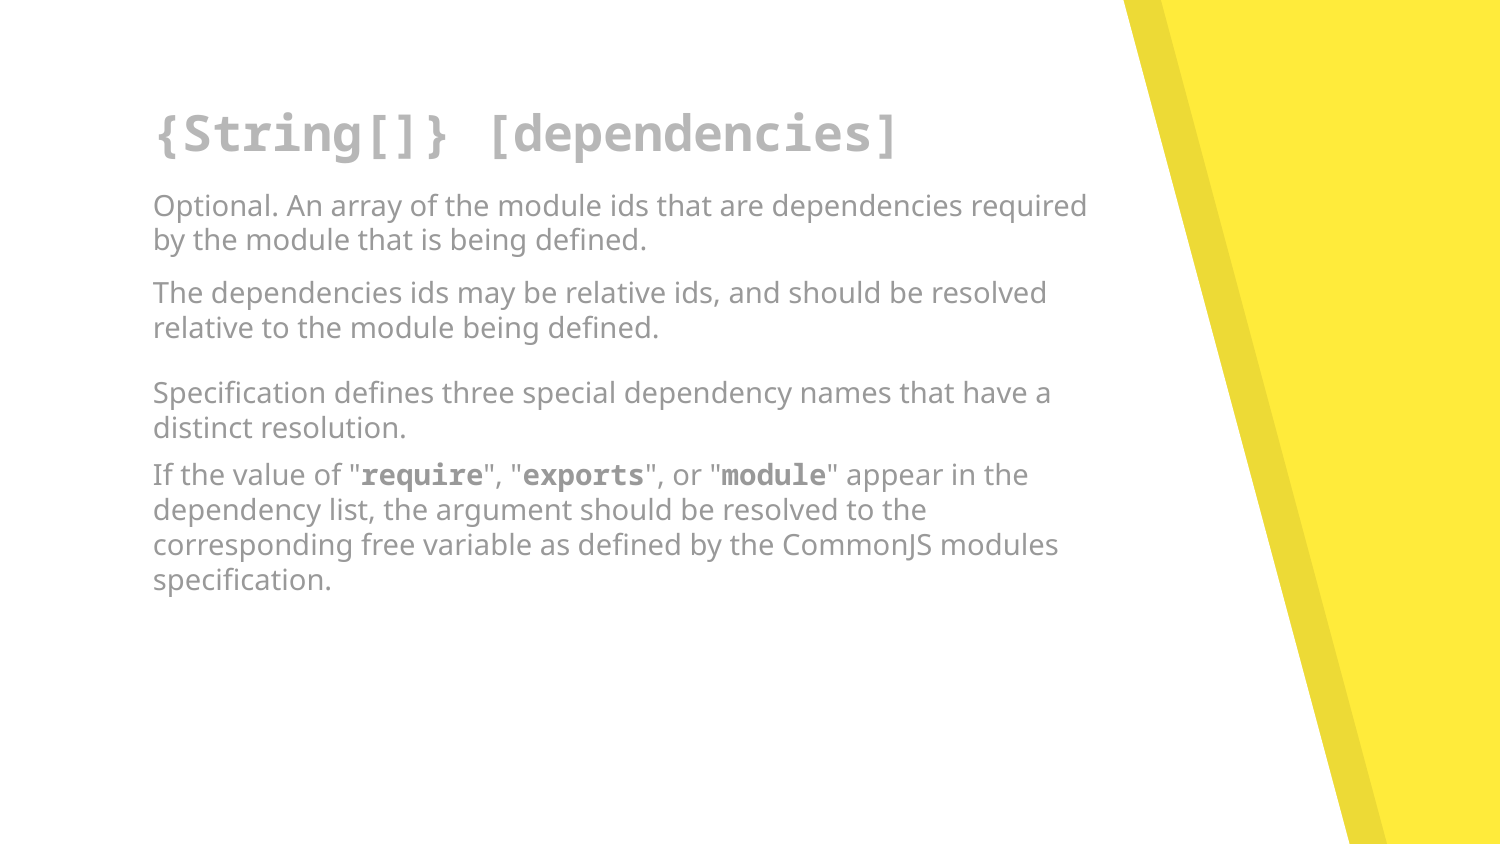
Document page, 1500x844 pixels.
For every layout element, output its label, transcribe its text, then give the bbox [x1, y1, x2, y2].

text_box The dependencies ids may be relative ids, and should be resolved relative to the module being defined. [137, 259, 1107, 359]
text_box Optional. An array of the module ids that are dependencies required by the module that is being defined. [137, 171, 1107, 259]
text_box Specification defines three special dependency names that have a distinct resolution. If the value of "require", "exports", or "module" appear in the dependency list, the argument should be resolved to the corresponding free variable as defined by the CommonJS modules specification. [137, 359, 1107, 637]
title {String[]} [dependencies] [137, 109, 926, 171]
